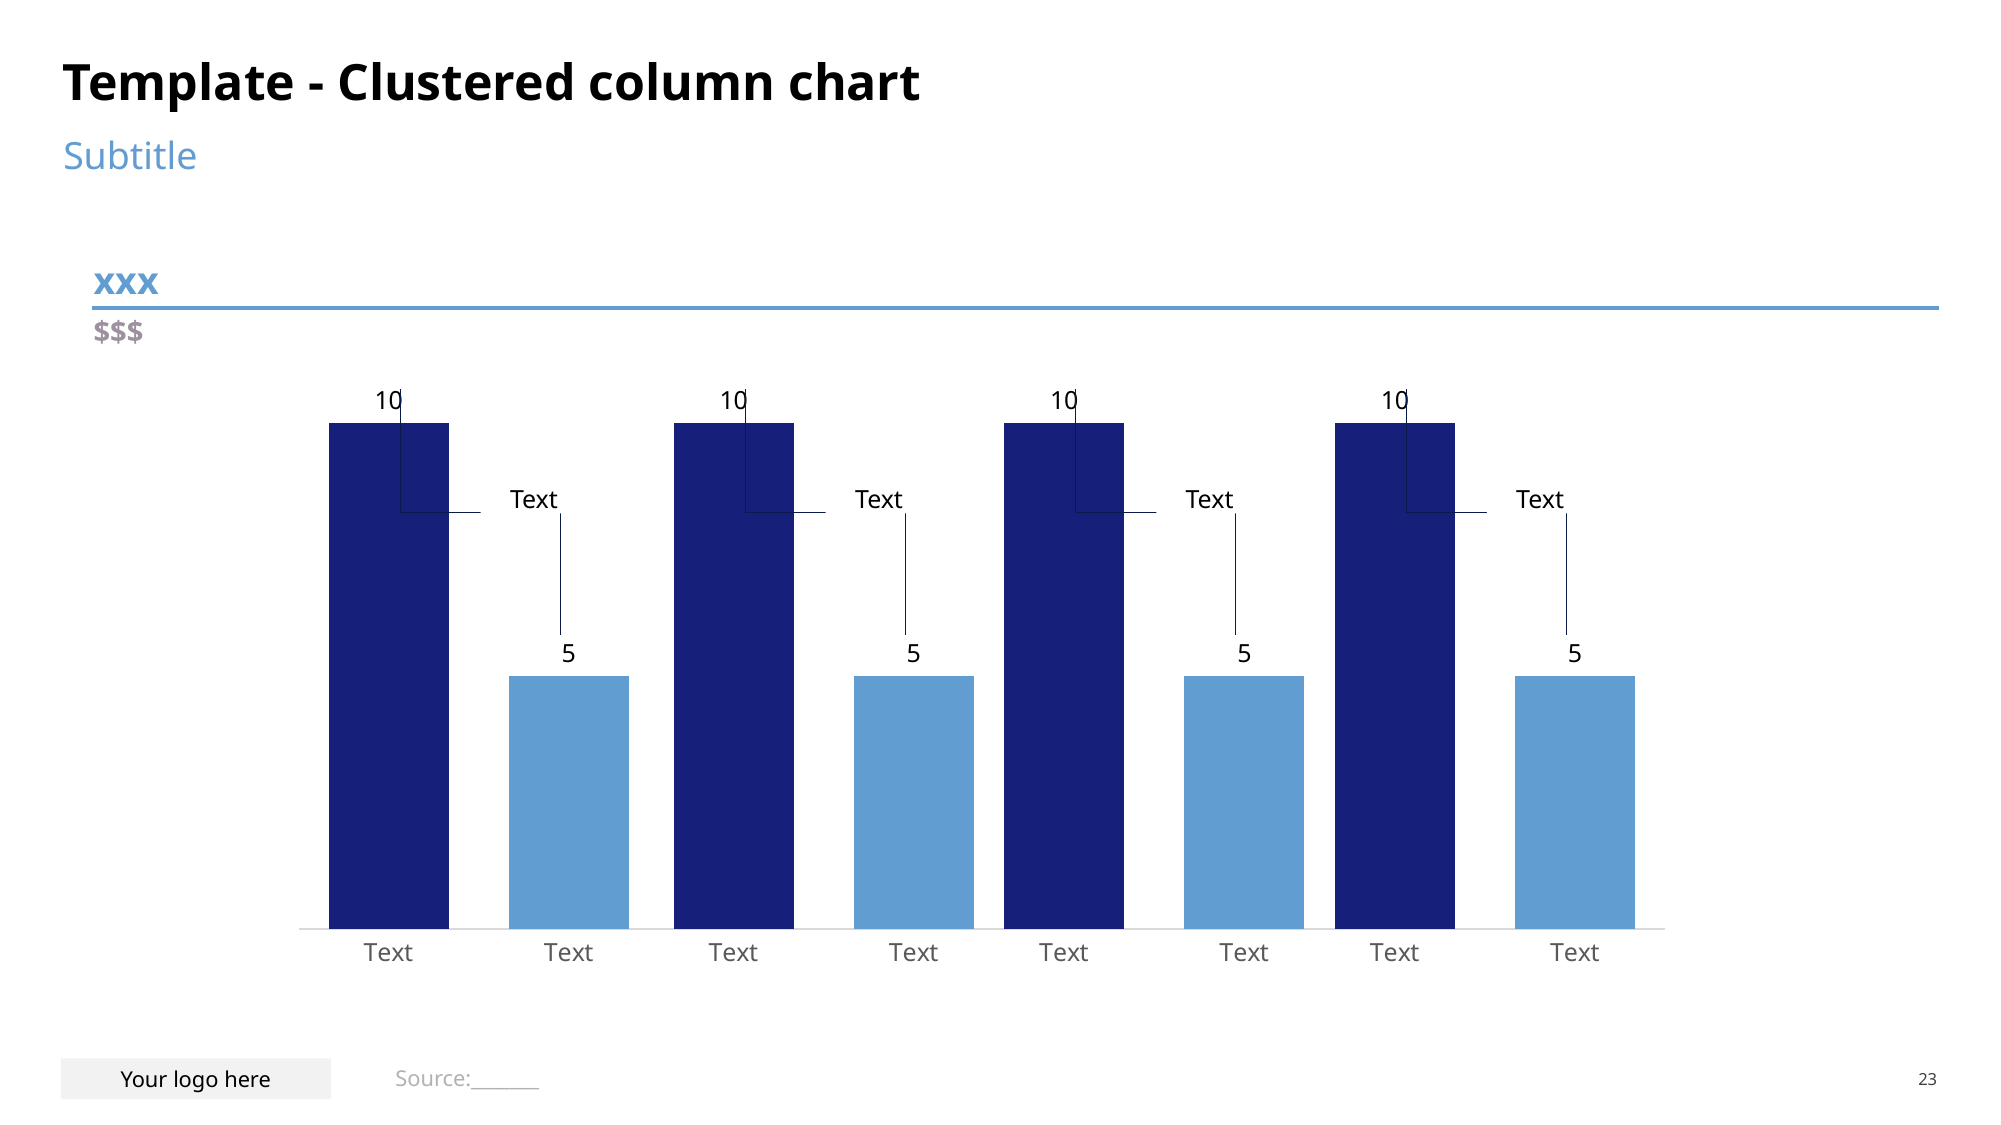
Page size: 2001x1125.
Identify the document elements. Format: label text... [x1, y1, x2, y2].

list Subtitle [63, 143, 1937, 227]
text_box $$$ [93, 313, 291, 364]
title Template - Clustered column chart [63, 62, 1937, 143]
footer Source:_______ [380, 1059, 1340, 1100]
text_box xxx [93, 251, 534, 303]
chart [291, 308, 1673, 983]
